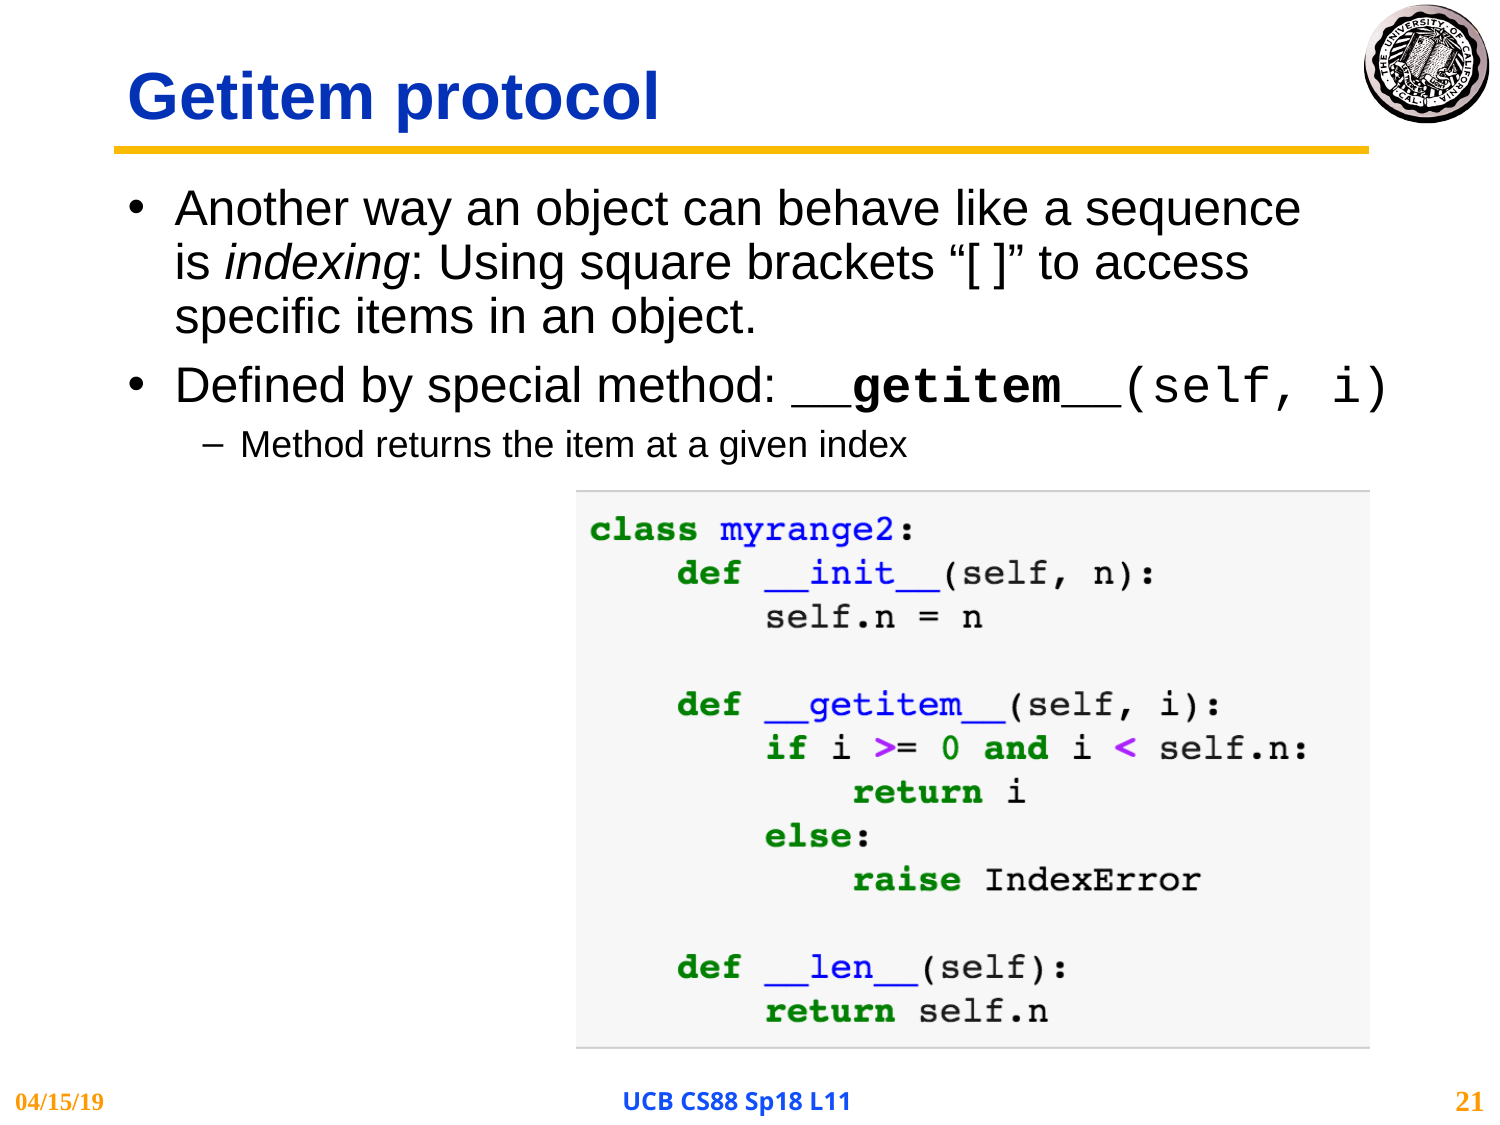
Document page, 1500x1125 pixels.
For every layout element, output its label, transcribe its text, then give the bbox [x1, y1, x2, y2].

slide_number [0, 1074, 250, 1125]
picture [1350, 0, 1500, 127]
list Another way an object can behave like a sequence is indexing: Using square brackets “[ ]” to access specific items in an object. Defined by special method: __getitem__(self, i) Method returns the item at a given index [112, 174, 1438, 1038]
title Getitem protocol [112, 37, 1375, 159]
picture [575, 489, 1371, 1051]
footer UCB CS88 Sp18 L11 [500, 1074, 975, 1125]
slide_number 21 [1412, 1074, 1500, 1125]
